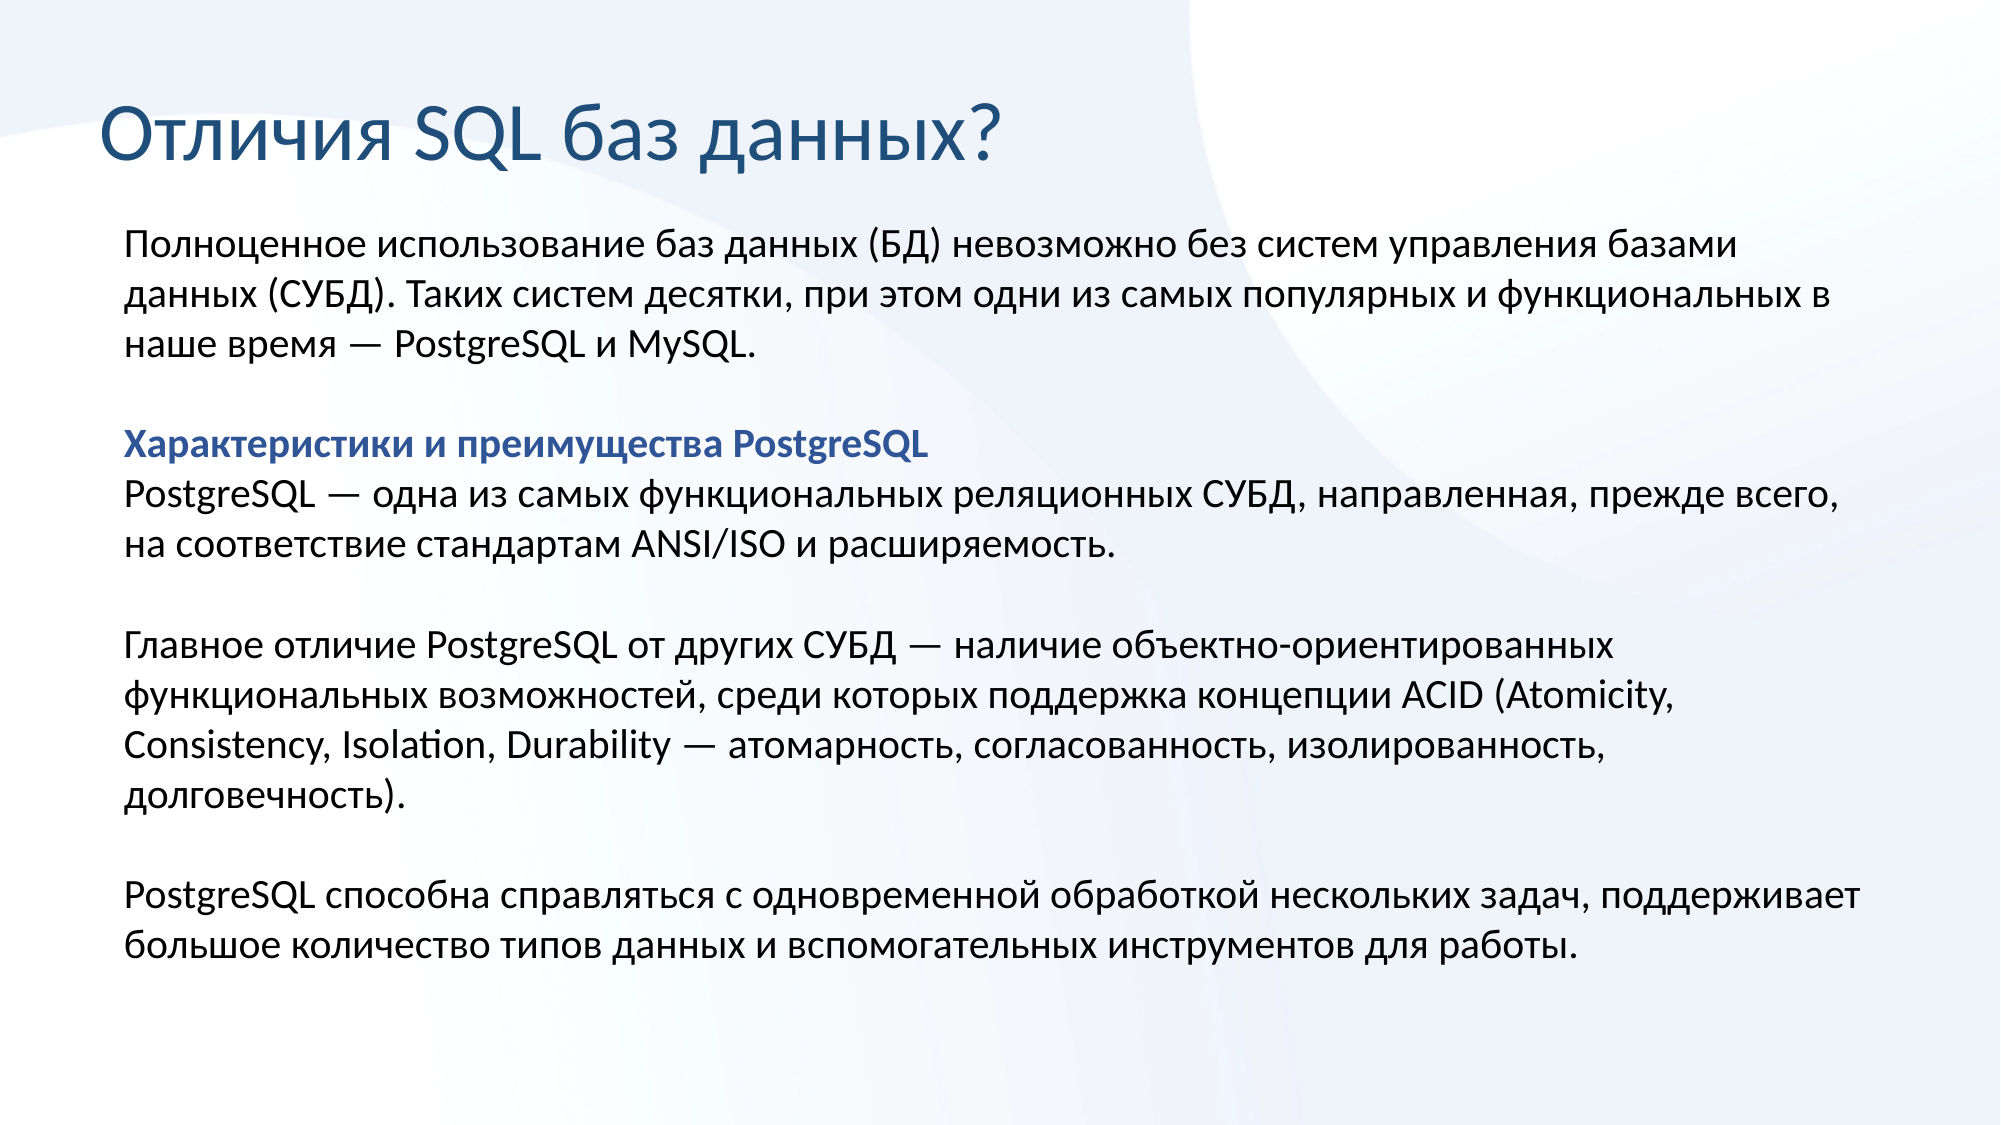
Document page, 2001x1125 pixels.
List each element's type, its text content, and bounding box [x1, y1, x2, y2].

title Отличия SQL баз данных? [84, 24, 1922, 243]
list Полноценное использование баз данных (БД) невозможно без систем управления базами данных (СУБД). Таких систем десятки, при этом одни из самых популярных и функциональных в наше время — PostgreSQL и MySQL. Характеристики и преимущества PostgreSQL PostgreSQL — одна из самых функциональных реляционных СУБД, направленная, прежде всего, на соответствие стандартам ANSI/ISO и расширяемость. Главное отличие PostgreSQL от других СУБД — наличие объектно-ориентированных функциональных возможностей, среди которых поддержка концепции ACID (Atomicity, Consistency, Isolation, Durability — атомарность, согласованность, изолированность, долговечность). PostgreSQL способна справляться с одновременной обработкой нескольких задач, поддерживает большое количество типов данных и вспомогательных инструментов для работы. [108, 208, 1891, 1052]
picture [0, 0, 2001, 1125]
